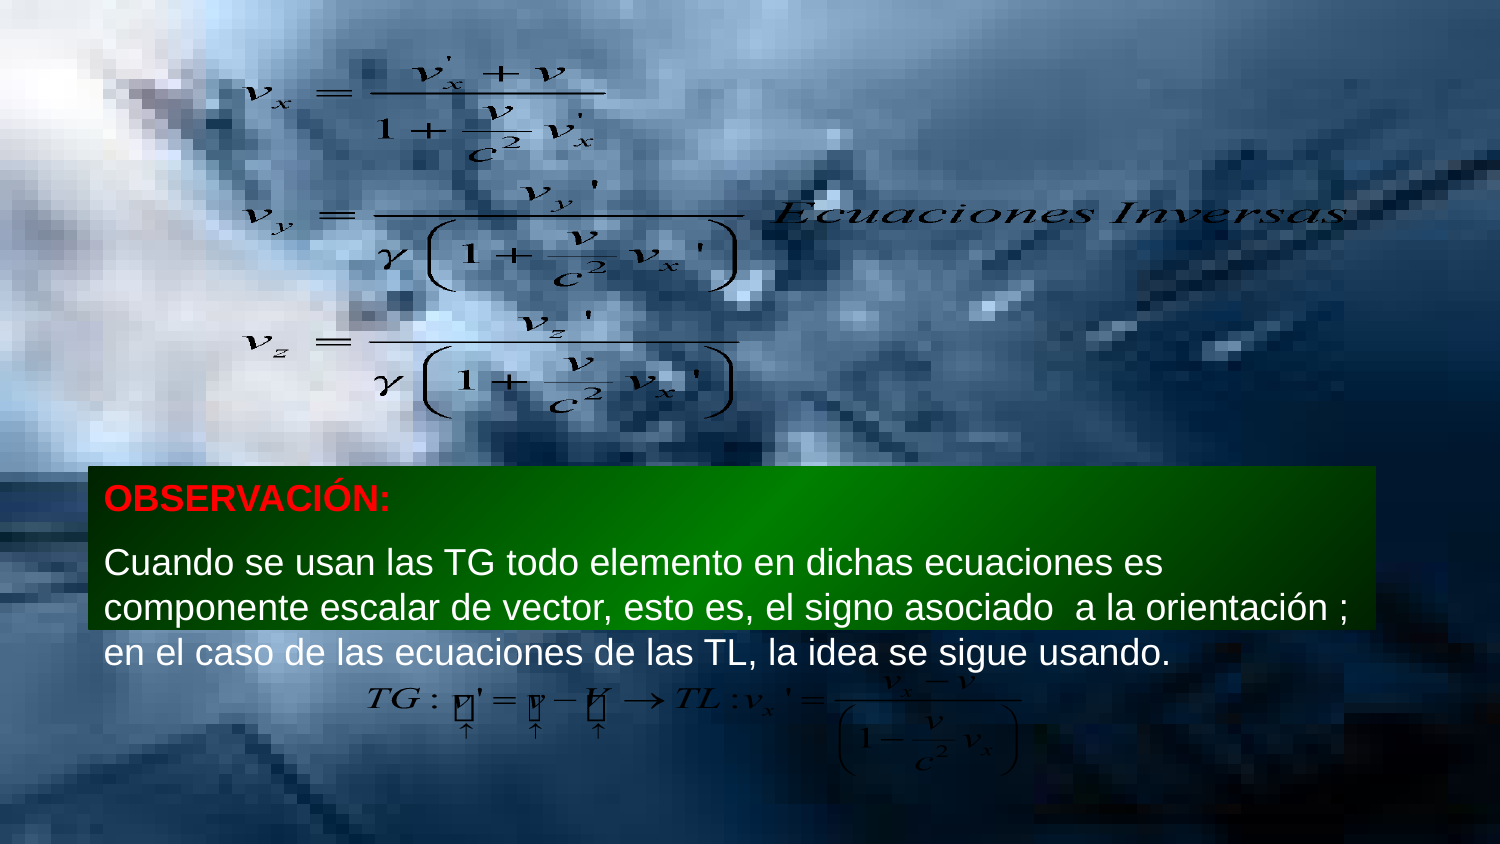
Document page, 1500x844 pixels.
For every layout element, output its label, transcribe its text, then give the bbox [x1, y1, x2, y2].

picture [0, 0, 1500, 844]
text_box OBSERVACIÓN: Cuando se usan las TG todo elemento en dichas ecuaciones es componente escalar de vector, esto es, el signo asociado a la orientación ; en el caso de las ecuaciones de las TL, la idea se sigue usando. [88, 466, 1376, 630]
